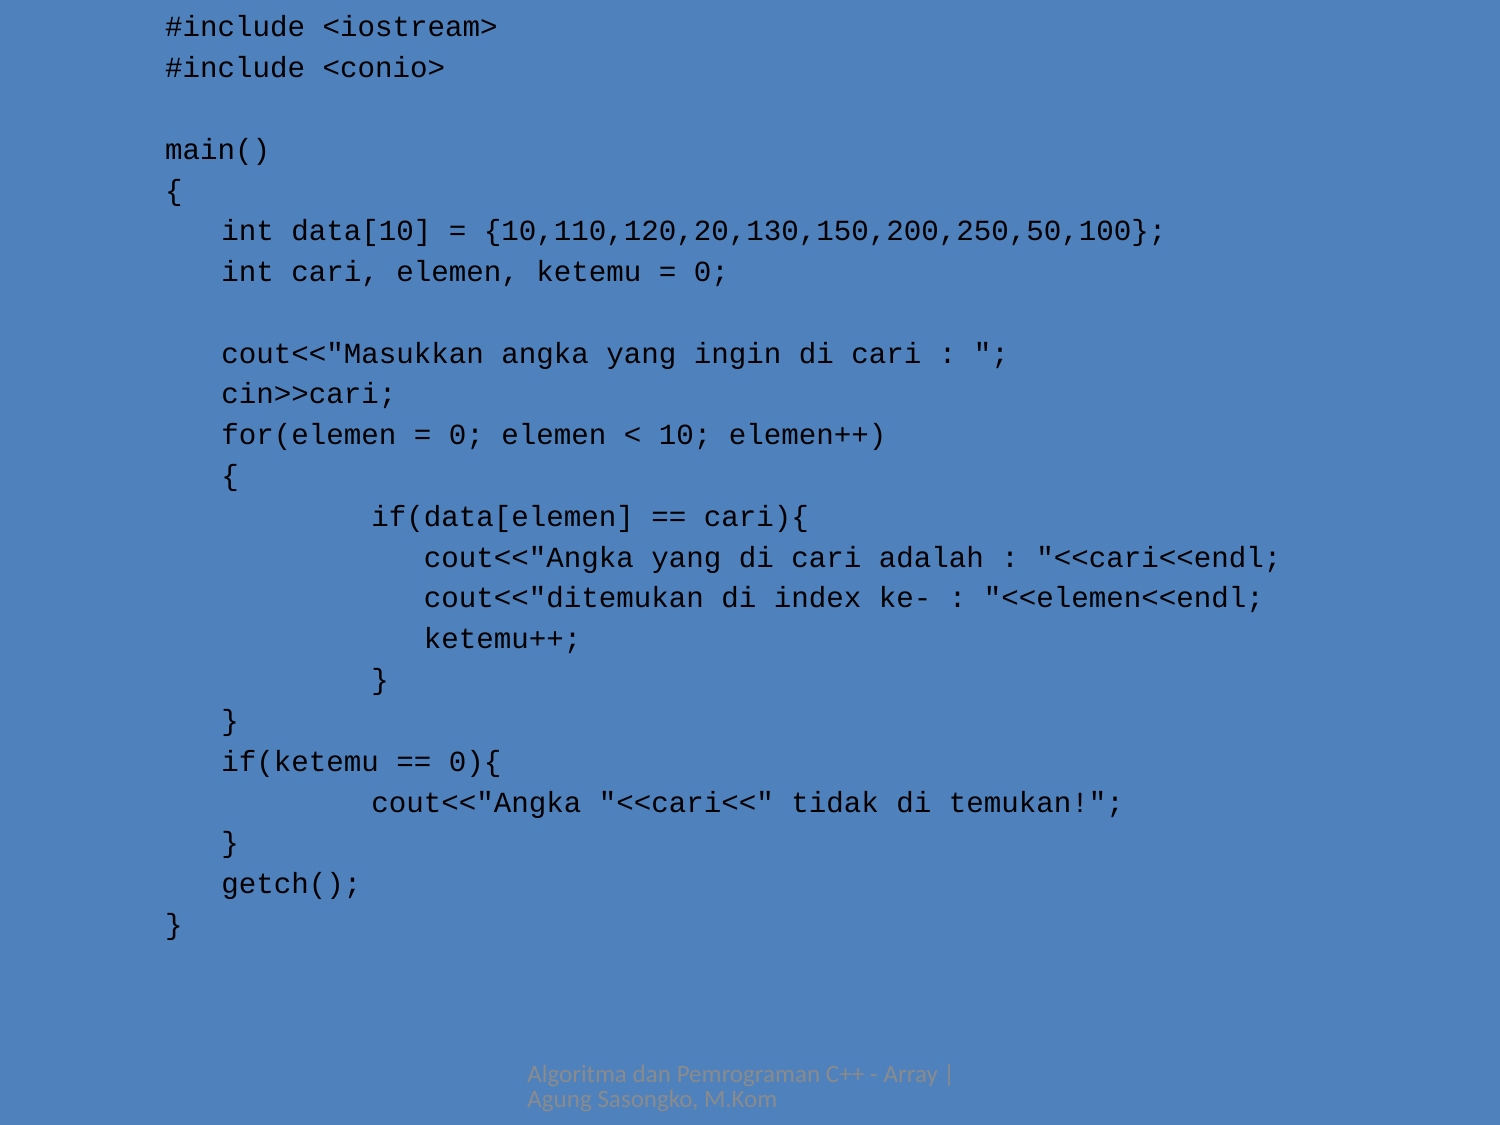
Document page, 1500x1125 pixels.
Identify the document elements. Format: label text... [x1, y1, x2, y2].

footer Algoritma dan Pemrograman C++ - Array | Agung Sasongko, M.Kom [512, 1042, 988, 1103]
list #include <iostream> #include <conio> main() { int data[10] = {10,110,120,20,130,150,200,250,50,100}; int cari, elemen, ketemu = 0; cout<<"Masukkan angka yang ingin di cari : "; cin>>cari; for(elemen = 0; elemen < 10; elemen++) { if(data[elemen] == cari){ cout<<"Angka yang di cari adalah : "<<cari<<endl; cout<<"ditemukan di index ke- : "<<elemen<<endl; ketemu++; } } if(ketemu == 0){ cout<<"Angka "<<cari<<" tidak di temukan!"; } getch(); } [150, 0, 1500, 1125]
